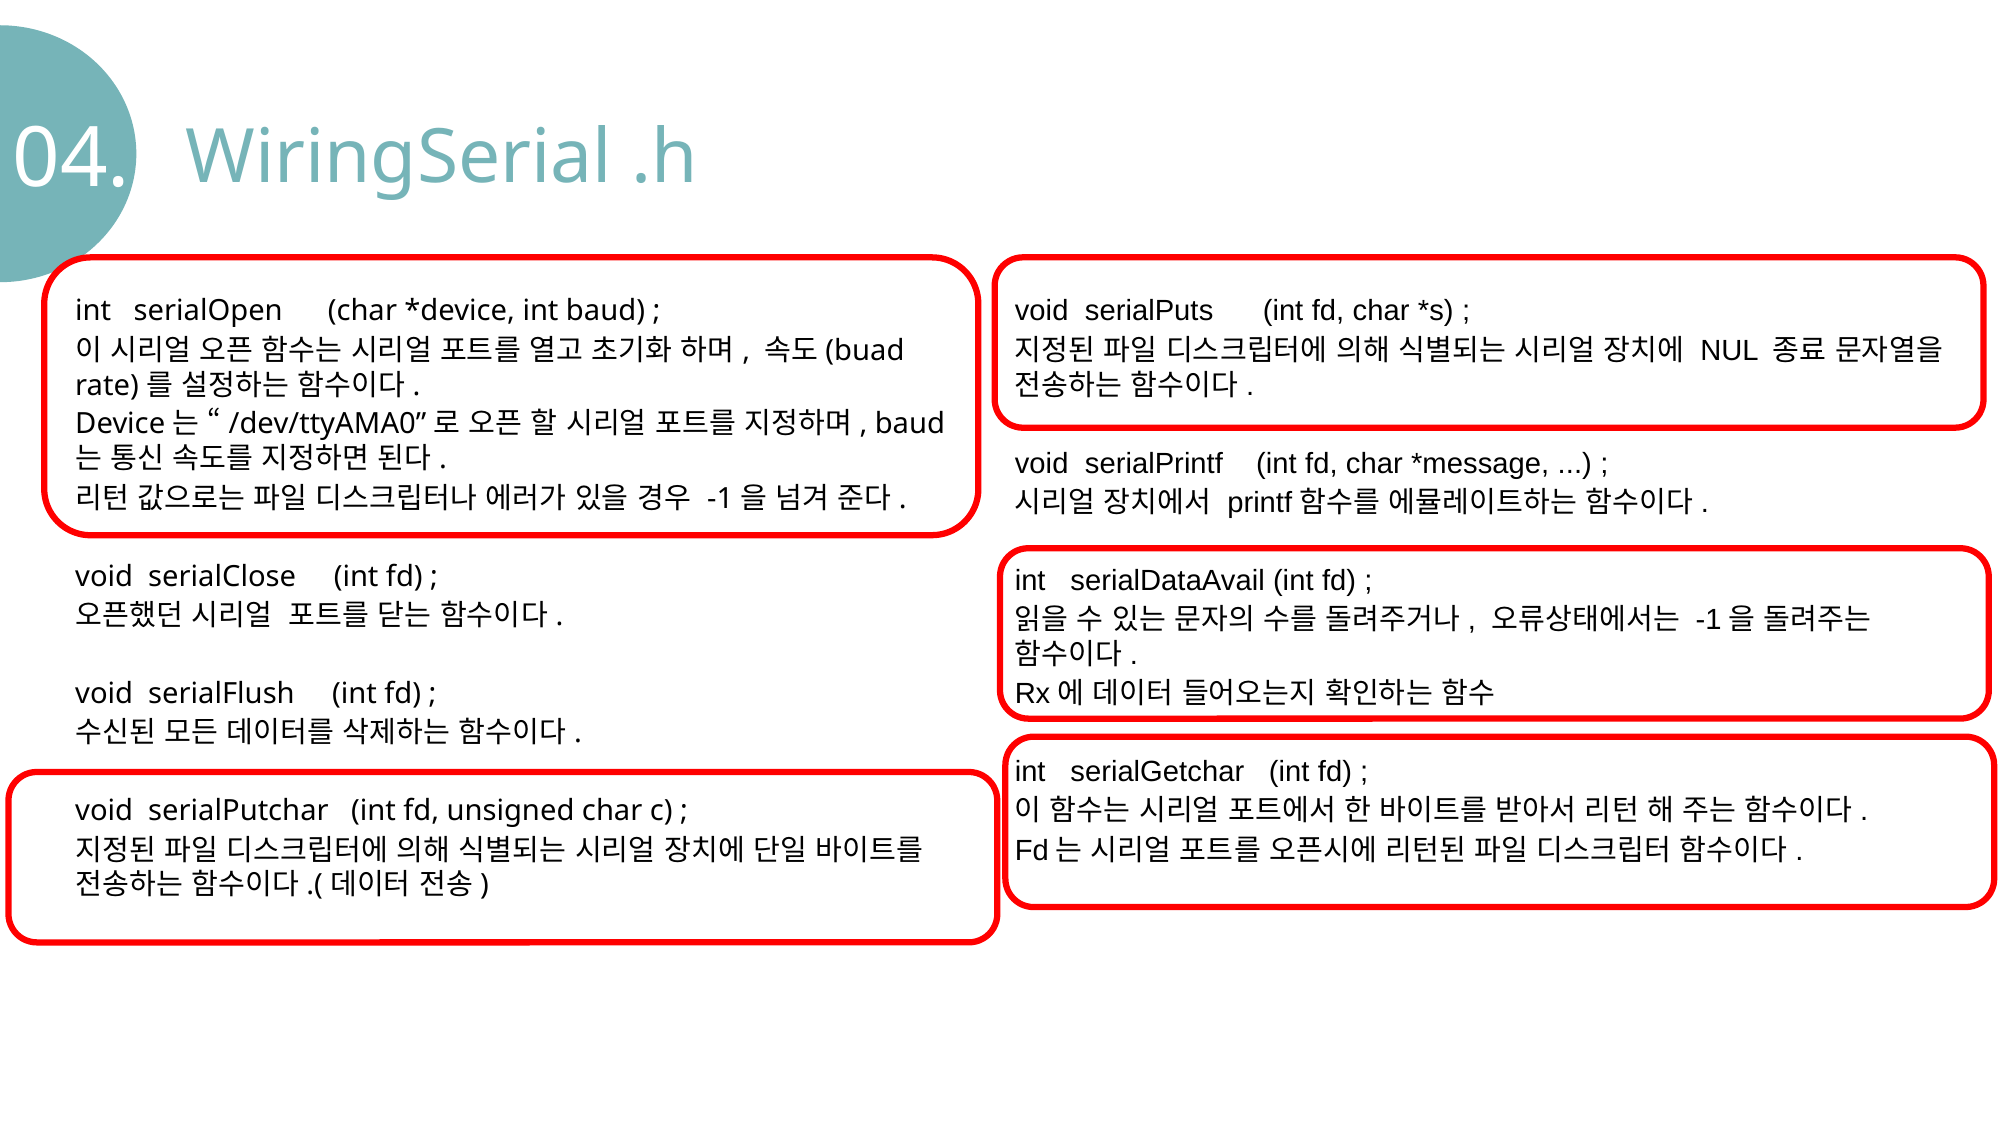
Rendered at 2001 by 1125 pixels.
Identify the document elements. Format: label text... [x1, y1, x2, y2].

text_box void serialPuts (int fd, char *s) ; 지정된 파일 디스크립터에 의해 식별되는 시리얼 장치에 NUL 종료 문자열을 전송하는 함수이다. void serialPrintf (int fd, char *message, ...) ; 시리얼 장치에서 printf함수를 에뮬레이트하는 함수이다. int serialDataAvail (int fd) ; 읽을 수 있는 문자의 수를 돌려주거나, 오류상태에서는 -1을 돌려주는 함수이다. Rx에 데이터 들어오는지 확인하는 함수 int serialGetchar (int fd) ; 이 함수는 시리얼 포트에서 한 바이트를 받아서 리턴 해 주는 함수이다. Fd는 시리얼 포트를 오픈시에 리턴된 파일 디스크립터 함수이다. [999, 284, 2000, 874]
text_box 04. [0, 95, 146, 211]
text_box int serialOpen (char *device, int baud) ; 이 시리얼 오픈 함수는 시리얼 포트를 열고 초기화 하며, 속도(buad rate)를 설정하는 함수이다. Device는 “/dev/ttyAMA0”로 오픈 할 시리얼 포트를 지정하며, baud는 통신 속도를 지정하면 된다. 리턴 값으로는 파일 디스크립터나 에러가 있을 경우 -1을 넘겨 준다. void serialClose (int fd) ; 오픈했던 시리얼 포트를 닫는 함수이다. void serialFlush (int fd) ; 수신된 모든 데이터를 삭제하는 함수이다. void serialPutchar (int fd, unsigned char c) ; 지정된 파일 디스크립터에 의해 식별되는 시리얼 장치에 단일 바이트를 전송하는 함수이다.(데이터 전송) [60, 501, 979, 772]
text_box [7, 770, 999, 944]
text_box [993, 256, 1985, 429]
text_box [1004, 735, 1996, 909]
text_box WiringSerial .h [170, 100, 733, 206]
text_box [43, 256, 980, 537]
text_box [998, 547, 1990, 720]
